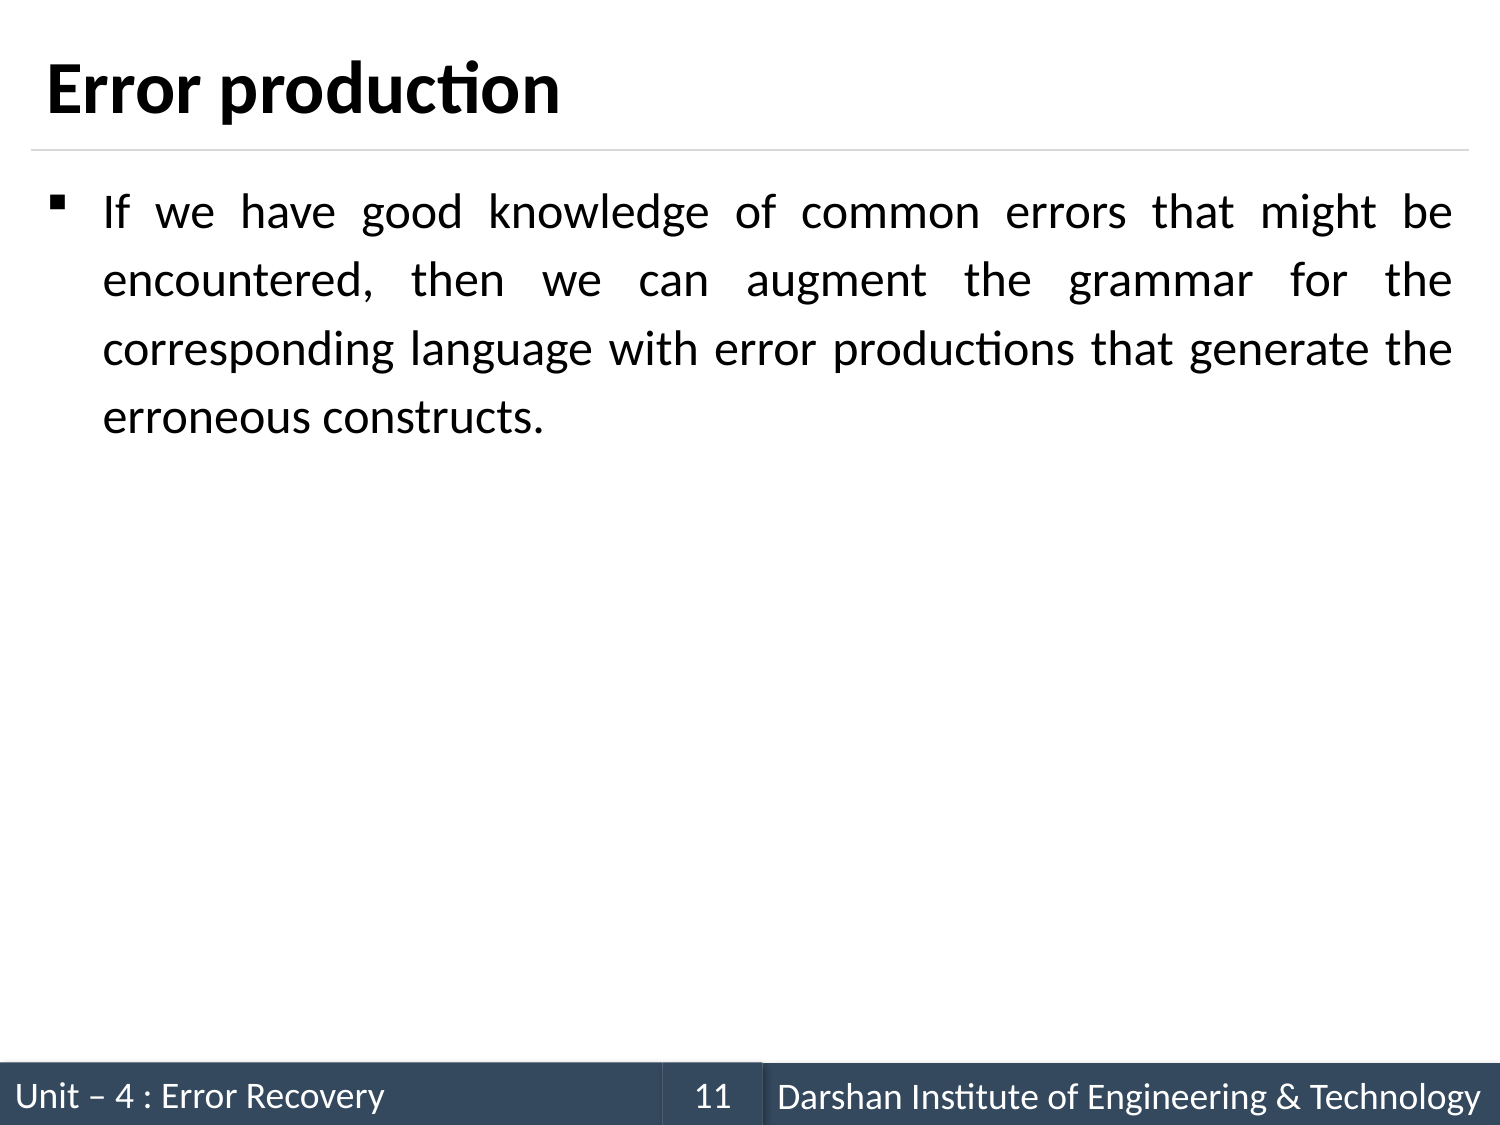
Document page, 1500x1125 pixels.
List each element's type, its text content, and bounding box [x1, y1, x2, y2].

list If we have good knowledge of common errors that might be encountered, then we can augment the grammar for the corresponding language with error productions that generate the erroneous constructs. [31, 162, 1469, 1038]
title Error production [31, 17, 1469, 150]
